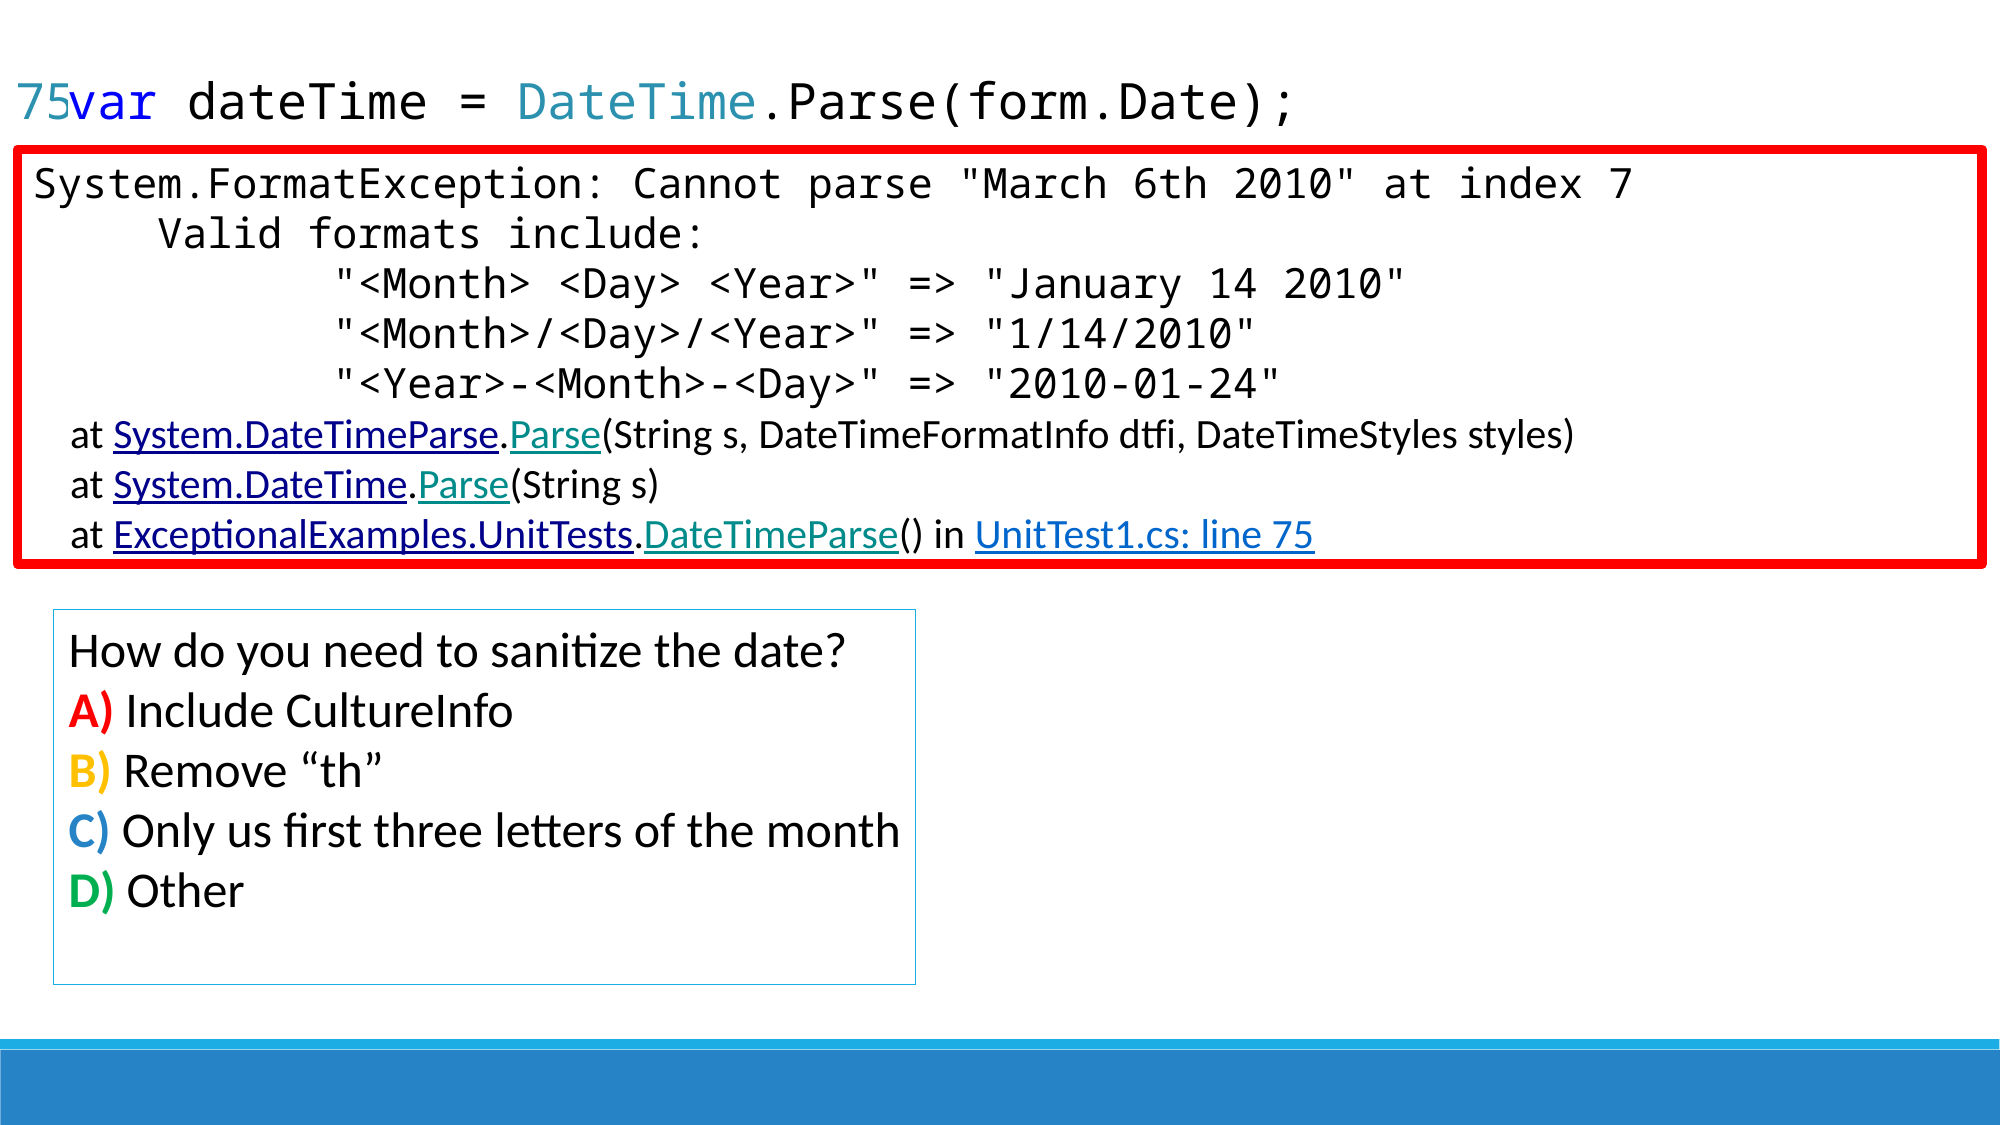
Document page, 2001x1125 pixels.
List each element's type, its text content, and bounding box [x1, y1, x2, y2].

text_box System.FormatException: Cannot parse "March 6th 2010" at index 7 Valid formats include: "<Month> <Day> <Year>" => "January 14 2010" "<Month>/<Day>/<Year>" => "1/14/2010" "<Year>-<Month>-<Day>" => "2010-01-24" at System.DateTimeParse.Parse(String s, DateTimeFormatInfo dtfi, DateTimeStyles styles) at System.DateTime.Parse(String s) at ExceptionalExamples.UnitTests.DateTimeParse() in UnitTest1.cs: line 75 [17, 149, 1983, 565]
text_box How do you need to sanitize the date? A) Include CultureInfo B) Remove “th” C) Only us first three letters of the month D) Other [53, 609, 916, 985]
text_box var dateTime = DateTime.Parse(form.Date); [53, 61, 1313, 137]
text_box 75 [1, 61, 53, 137]
